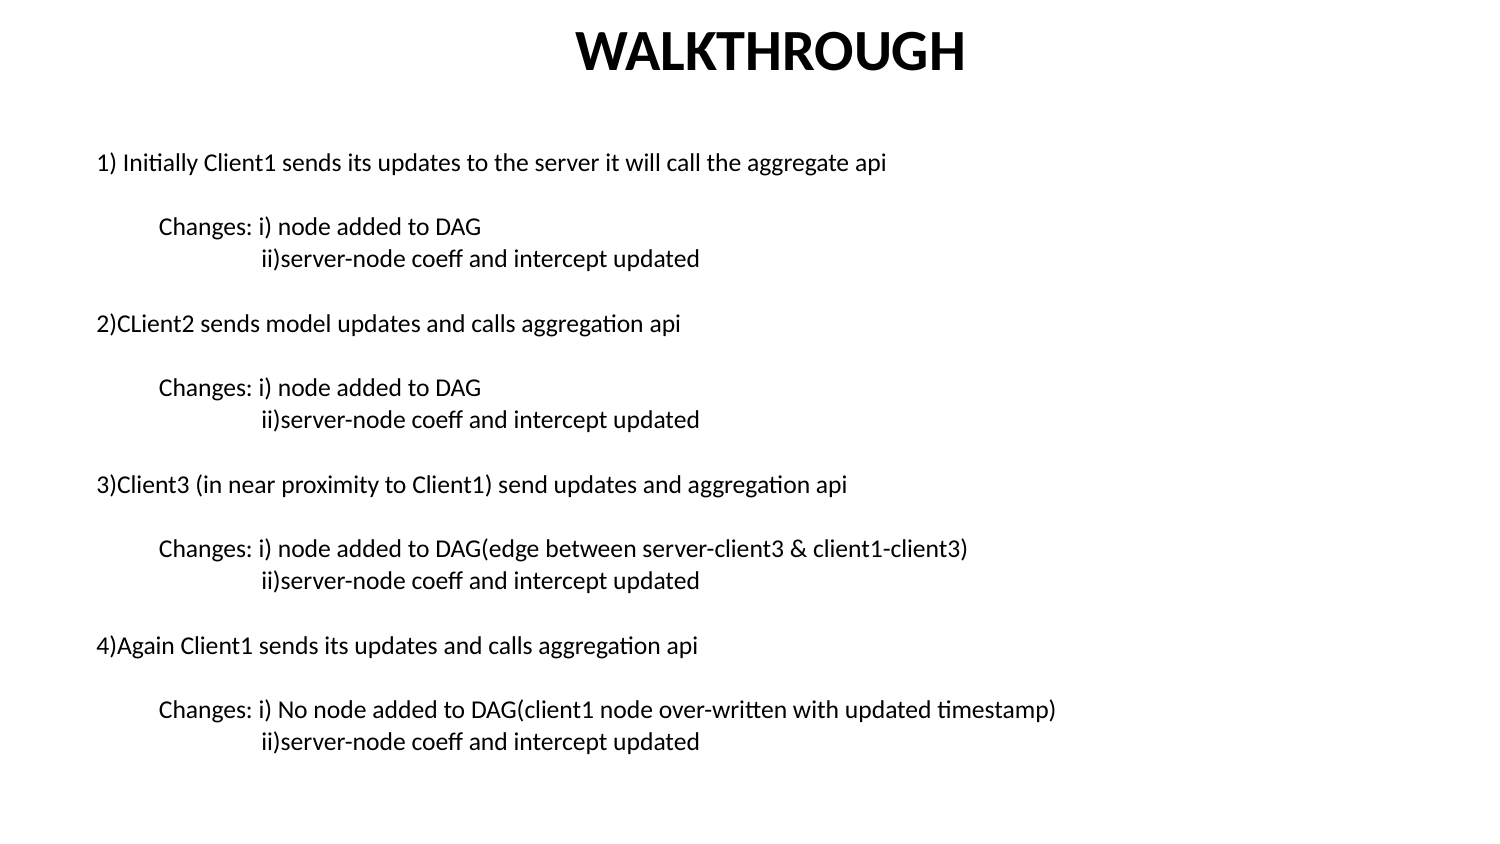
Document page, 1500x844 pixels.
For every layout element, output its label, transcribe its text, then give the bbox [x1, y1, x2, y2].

list 1) Initially Client1 sends its updates to the server it will call the aggregate api Changes: i) node added to DAG ii)server-node coeff and intercept updated 2)CLient2 sends model updates and calls aggregation api Changes: i) node added to DAG ii)server-node coeff and intercept updated 3)Client3 (in near proximity to Client1) send updates and aggregation api Changes: i) node added to DAG(edge between server-client3 & client1-client3) ii)server-node coeff and intercept updated 4)Again Client1 sends its updates and calls aggregation api Changes: i) No node added to DAG(client1 node over-written with updated timestamp) ii)server-node coeff and intercept updated [90, 142, 1500, 830]
title WALKTHROUGH [432, 0, 1108, 94]
